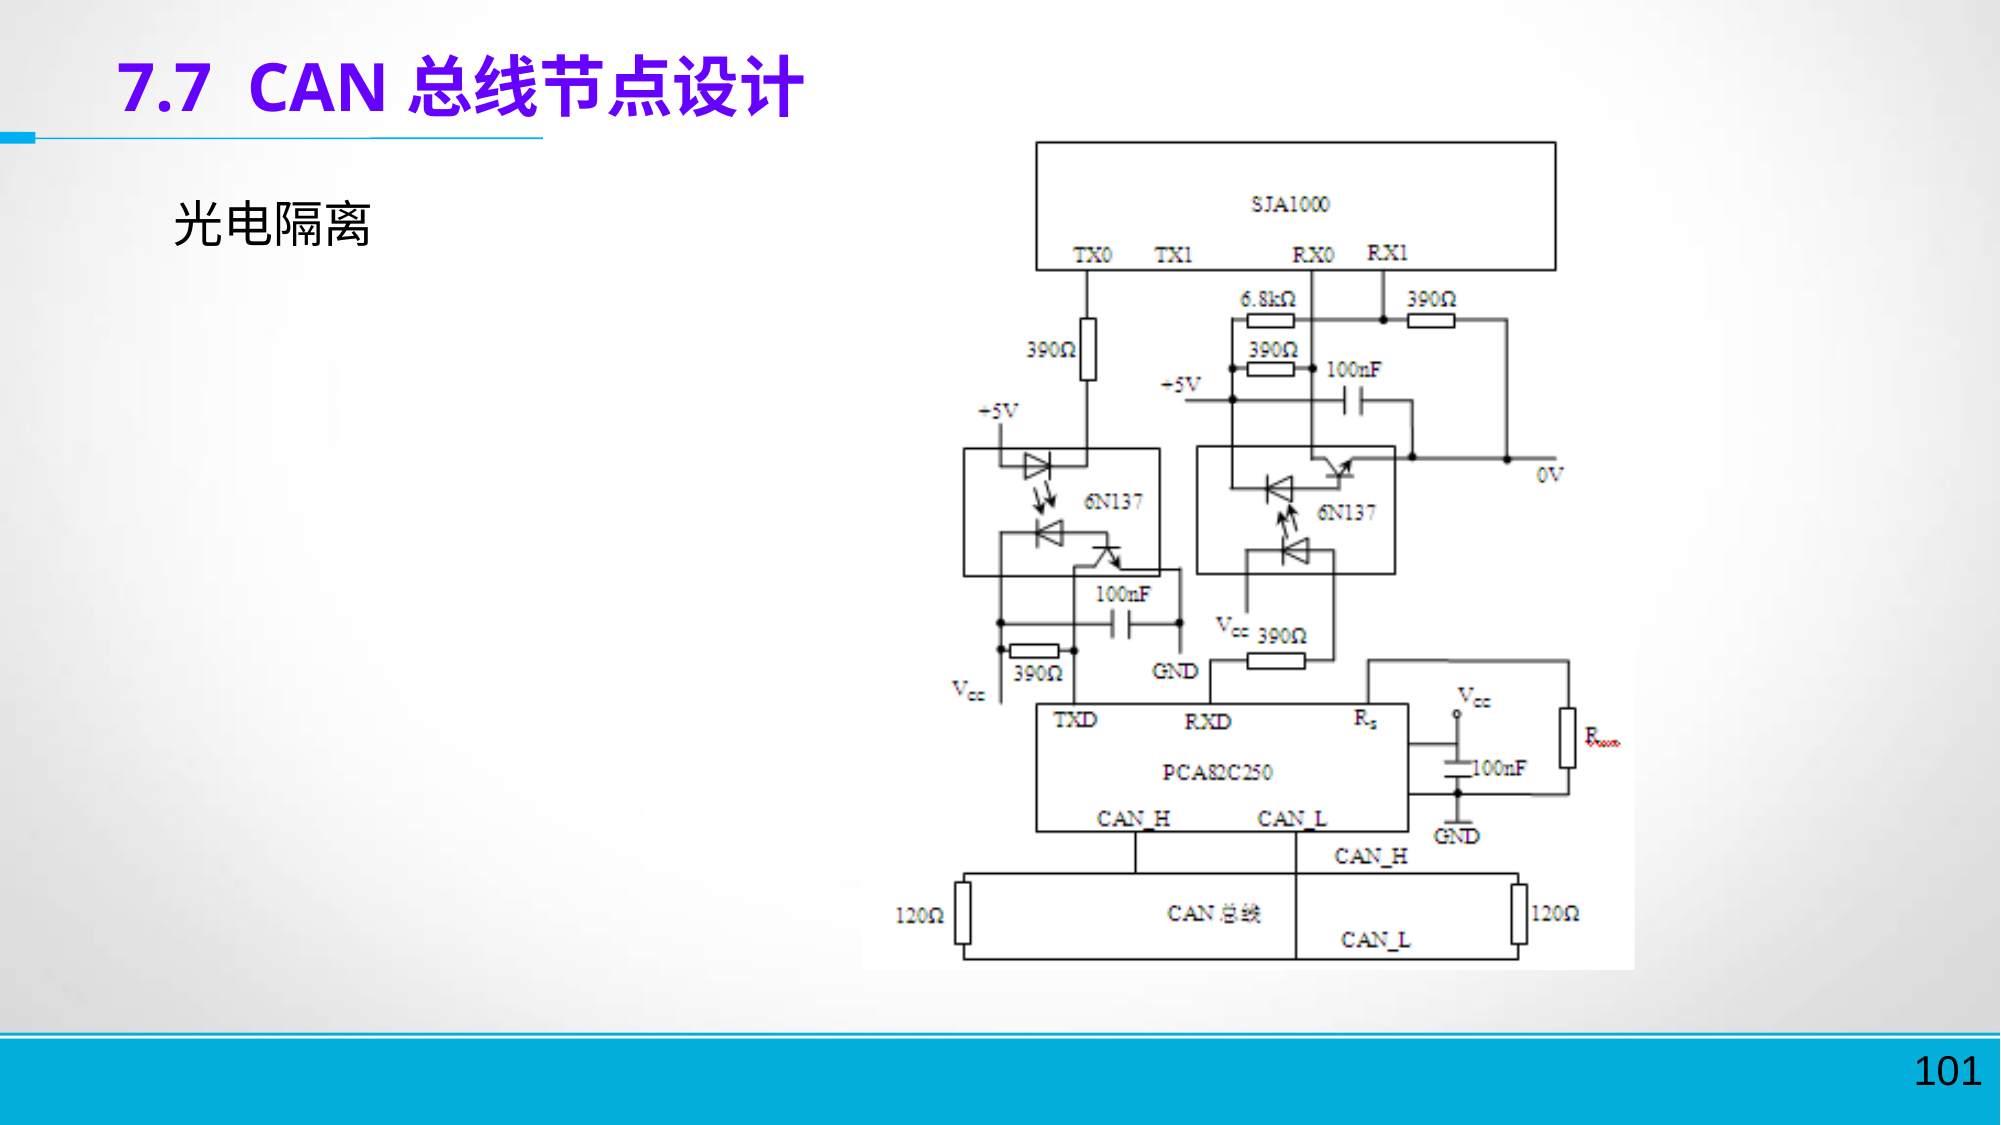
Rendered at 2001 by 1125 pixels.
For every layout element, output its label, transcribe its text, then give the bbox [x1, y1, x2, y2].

picture [0, 0, 2000, 1032]
list 光电隔离 [102, 184, 547, 279]
slide_number 101 [1531, 1036, 1999, 1115]
title 7.7 CAN总线节点设计 [102, 42, 1903, 138]
